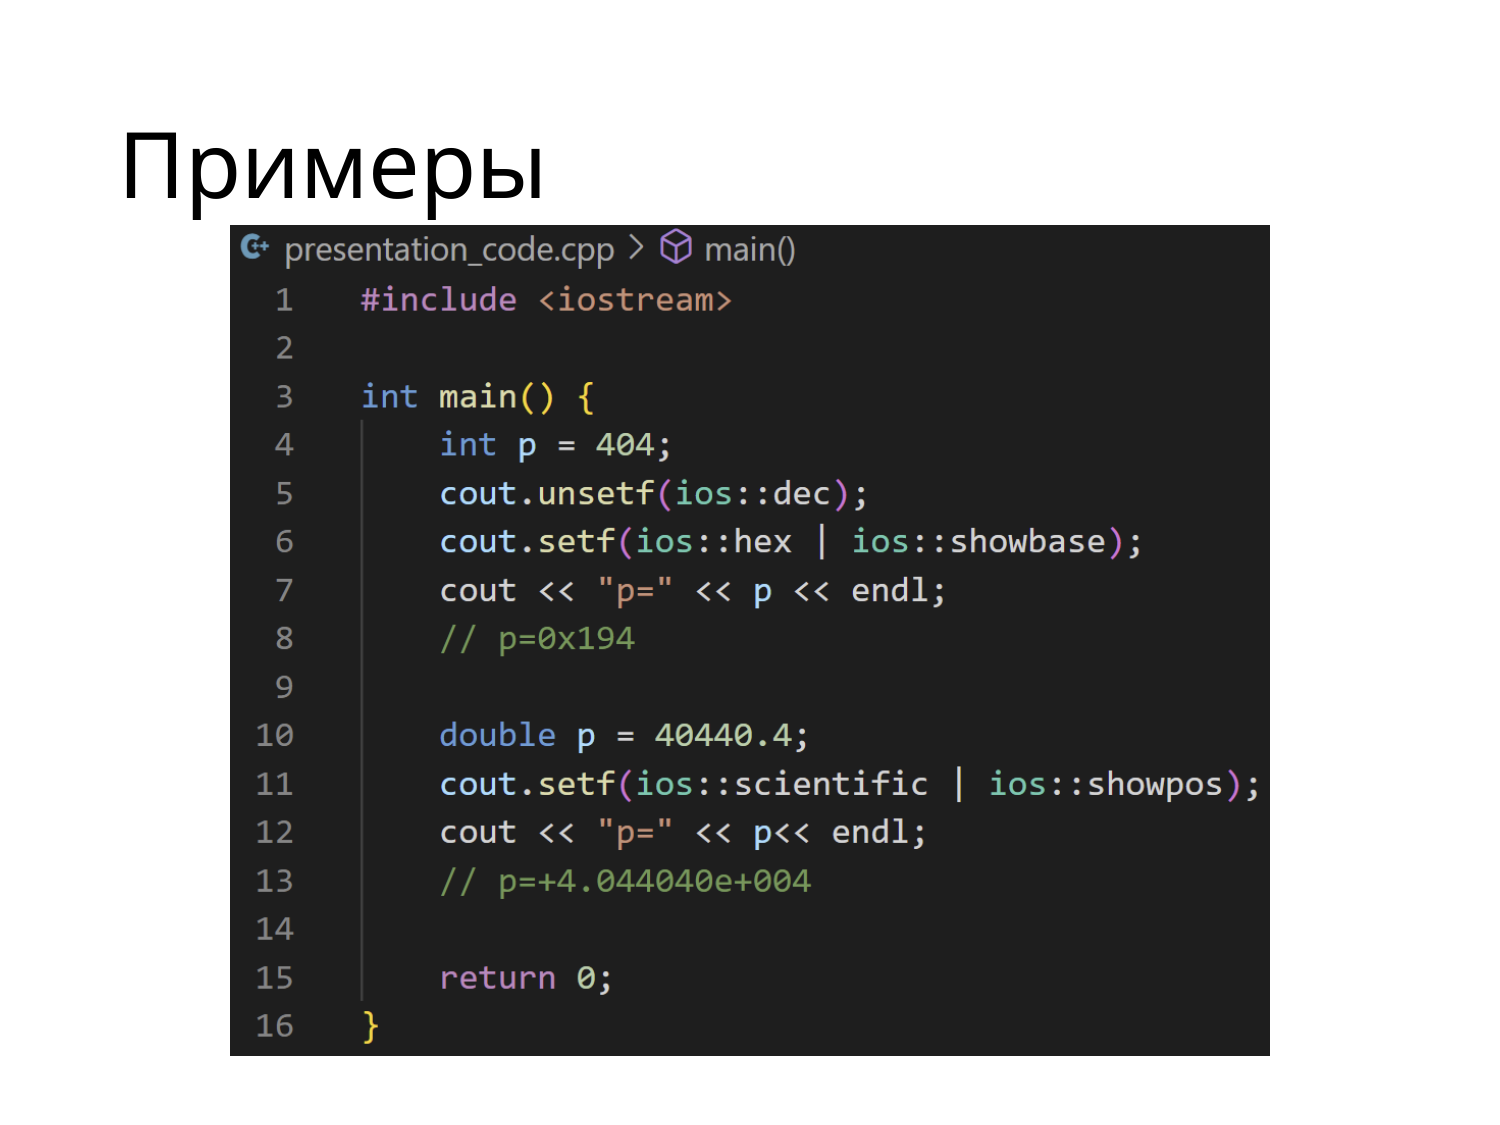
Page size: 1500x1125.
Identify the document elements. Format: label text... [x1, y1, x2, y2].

title Примеры [103, 59, 1397, 278]
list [230, 225, 1270, 1056]
